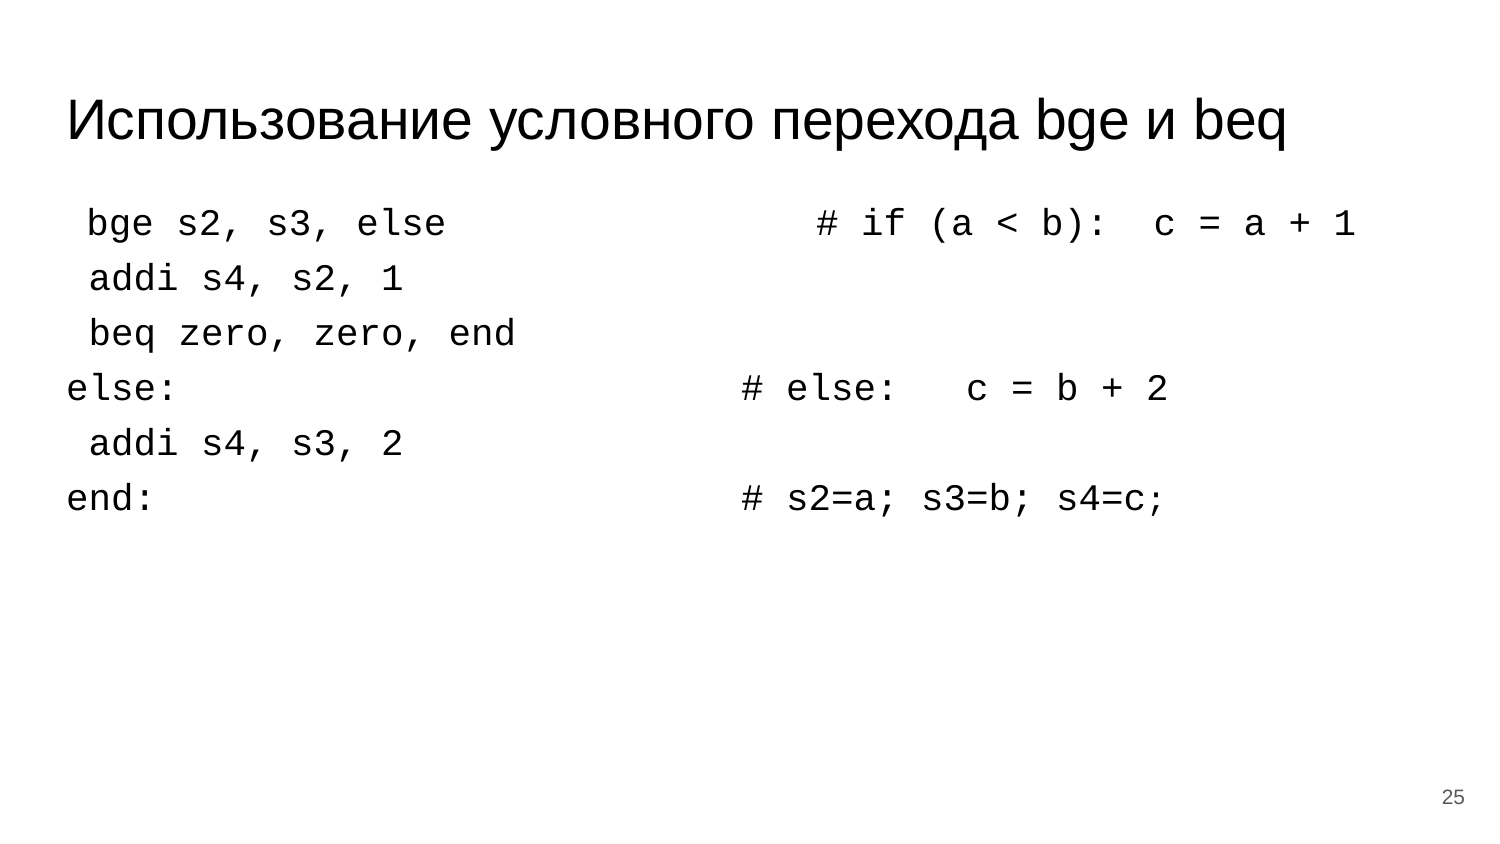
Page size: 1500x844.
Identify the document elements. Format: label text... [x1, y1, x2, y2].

slide_number ‹#› [1389, 764, 1480, 830]
title Использование условного перехода bge и beq [51, 72, 1449, 167]
list bge s2, s3, else # if (a < b): c = a + 1 addi s4, s2, 1 beq zero, zero, end else: # else: c = b + 2 addi s4, s3, 2 end: # s2=a; s3=b; s4=c; [51, 189, 1449, 750]
